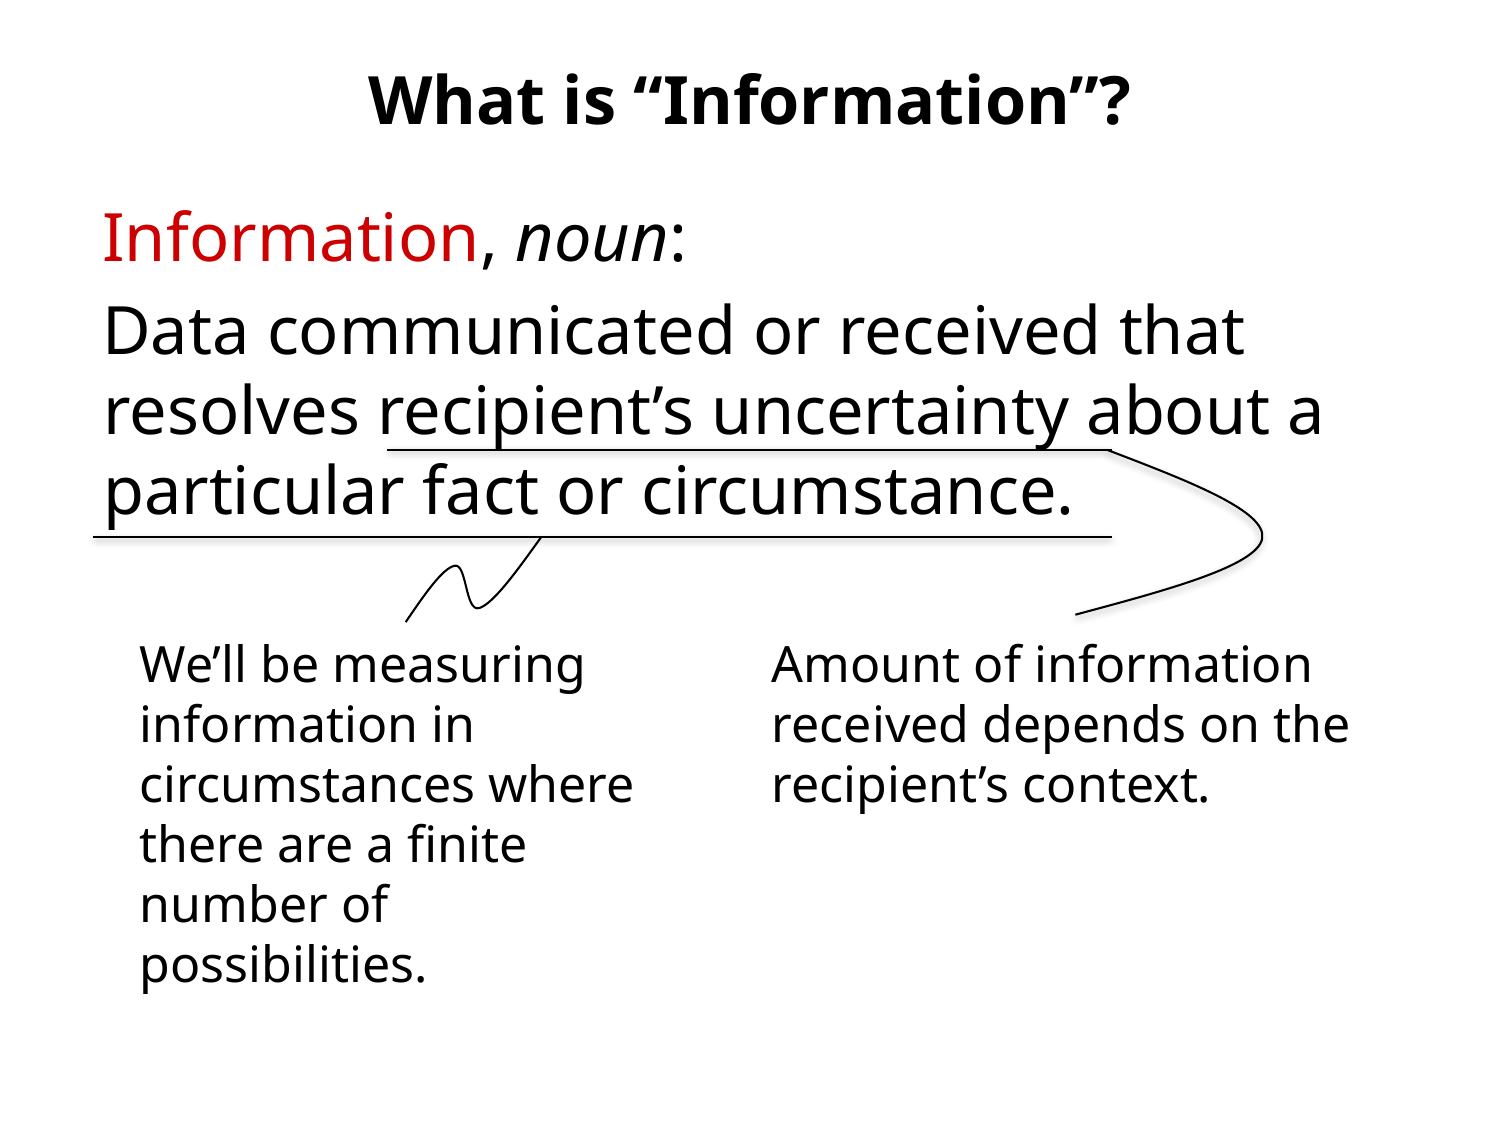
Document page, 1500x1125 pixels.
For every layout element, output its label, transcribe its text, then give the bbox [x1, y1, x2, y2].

title What is “Information”? [75, 45, 1425, 150]
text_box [387, 449, 1408, 823]
text_box Information, noun: Data communicated or received that resolves recipient’s uncertainty about a particular fact or circumstance. [87, 187, 1413, 536]
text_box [92, 537, 1113, 1004]
